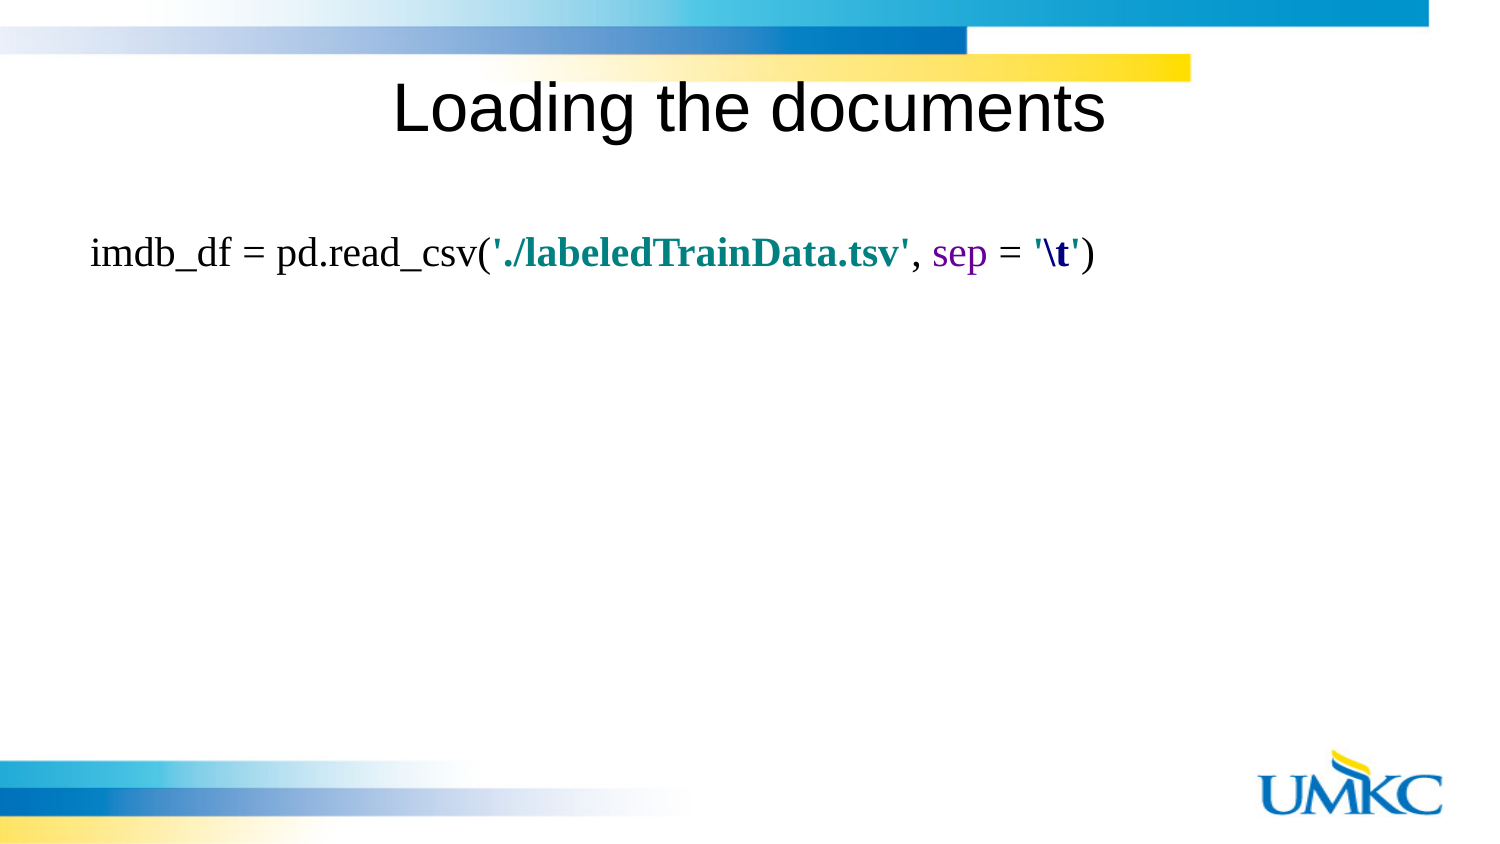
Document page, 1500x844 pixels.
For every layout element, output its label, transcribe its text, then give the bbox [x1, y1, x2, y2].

title Loading the documents [75, 33, 1425, 175]
text_box imdb_df = pd.read_csv('./labeledTrainData.tsv', sep = '\t') [74, 217, 1425, 283]
picture [0, 0, 1500, 844]
